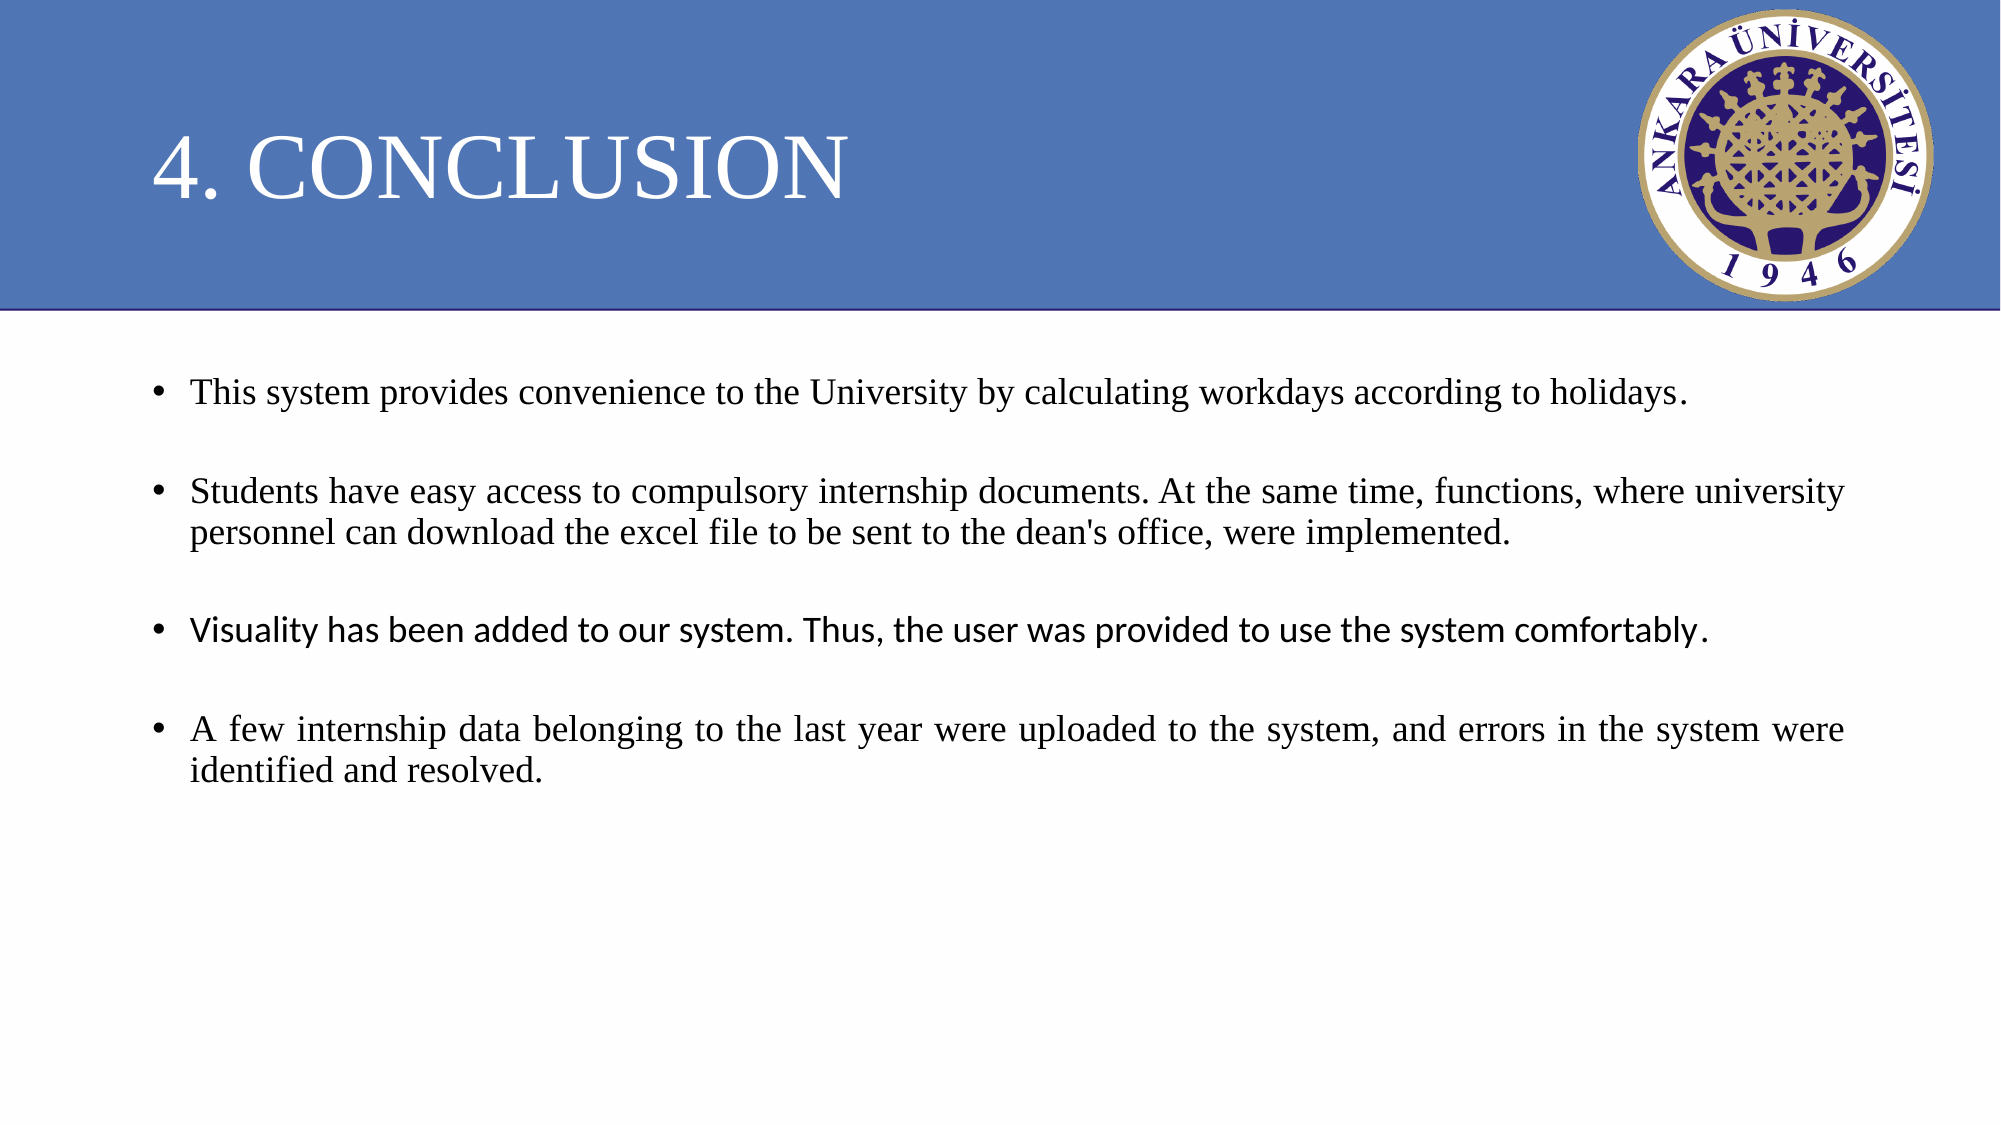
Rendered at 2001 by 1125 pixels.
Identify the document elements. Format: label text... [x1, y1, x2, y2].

title 4. CONCLUSION [137, 59, 1598, 278]
list This system provides convenience to the University by calculating workdays according to holidays. Students have easy access to compulsory internship documents. At the same time, functions, where university personnel can download the excel file to be sent to the dean's office, were implemented. Visuality has been added to our system. Thus, the user was provided to use the system comfortably. A few internship data belonging to the last year were uploaded to the system, and errors in the system were identified and resolved. [137, 365, 1863, 1079]
picture [0, 0, 2001, 1125]
